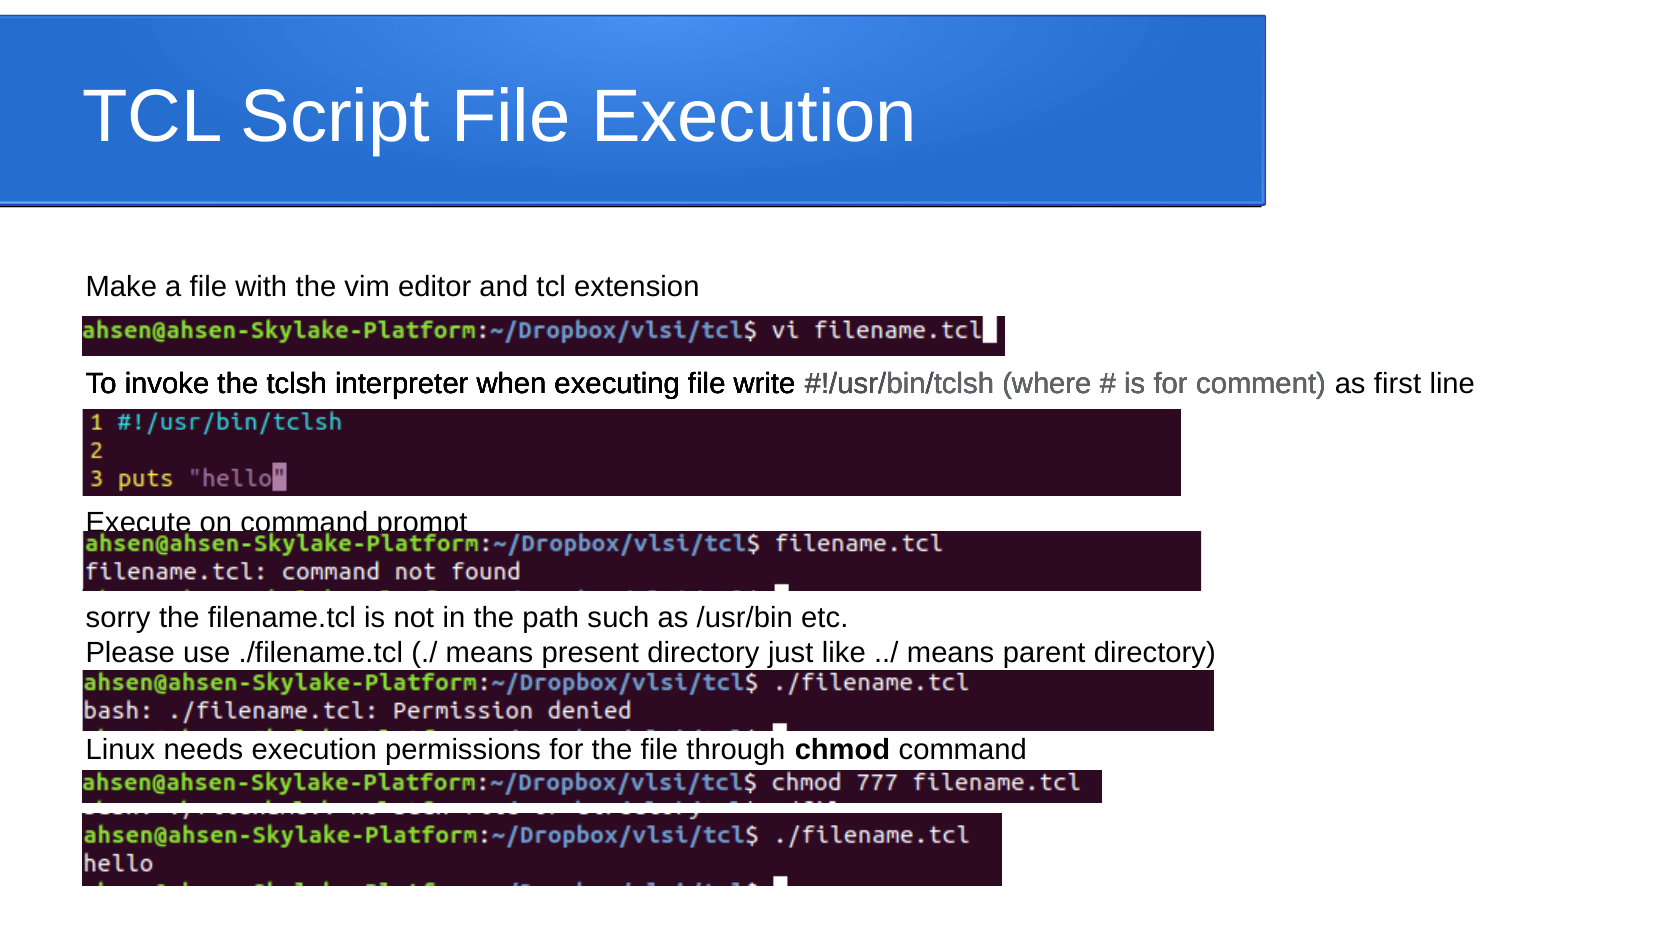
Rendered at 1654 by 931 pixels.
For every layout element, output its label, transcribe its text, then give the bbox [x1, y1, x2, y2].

text_box sorry the filename.tcl is not in the path such as /usr/bin etc. Please use ./filename.tcl (./ means present directory just like ../ means parent directory) [70, 590, 1465, 671]
text_box Make a file with the vim editor and tcl extension [70, 259, 1465, 308]
picture [82, 770, 1102, 804]
text_box To invoke the tclsh interpreter when executing file write #!/usr/bin/tclsh (where # is for comment) as first line [70, 356, 1524, 437]
text_box TCL Script File Execution [82, 35, 1235, 189]
picture [82, 670, 1214, 731]
picture [0, 13, 1269, 211]
picture [82, 316, 1005, 356]
picture [82, 408, 1182, 497]
text_box Linux needs execution permissions for the file through chmod command [70, 722, 1465, 771]
picture [82, 813, 1002, 886]
text_box Execute on command prompt [70, 495, 1465, 544]
picture [82, 531, 1202, 591]
